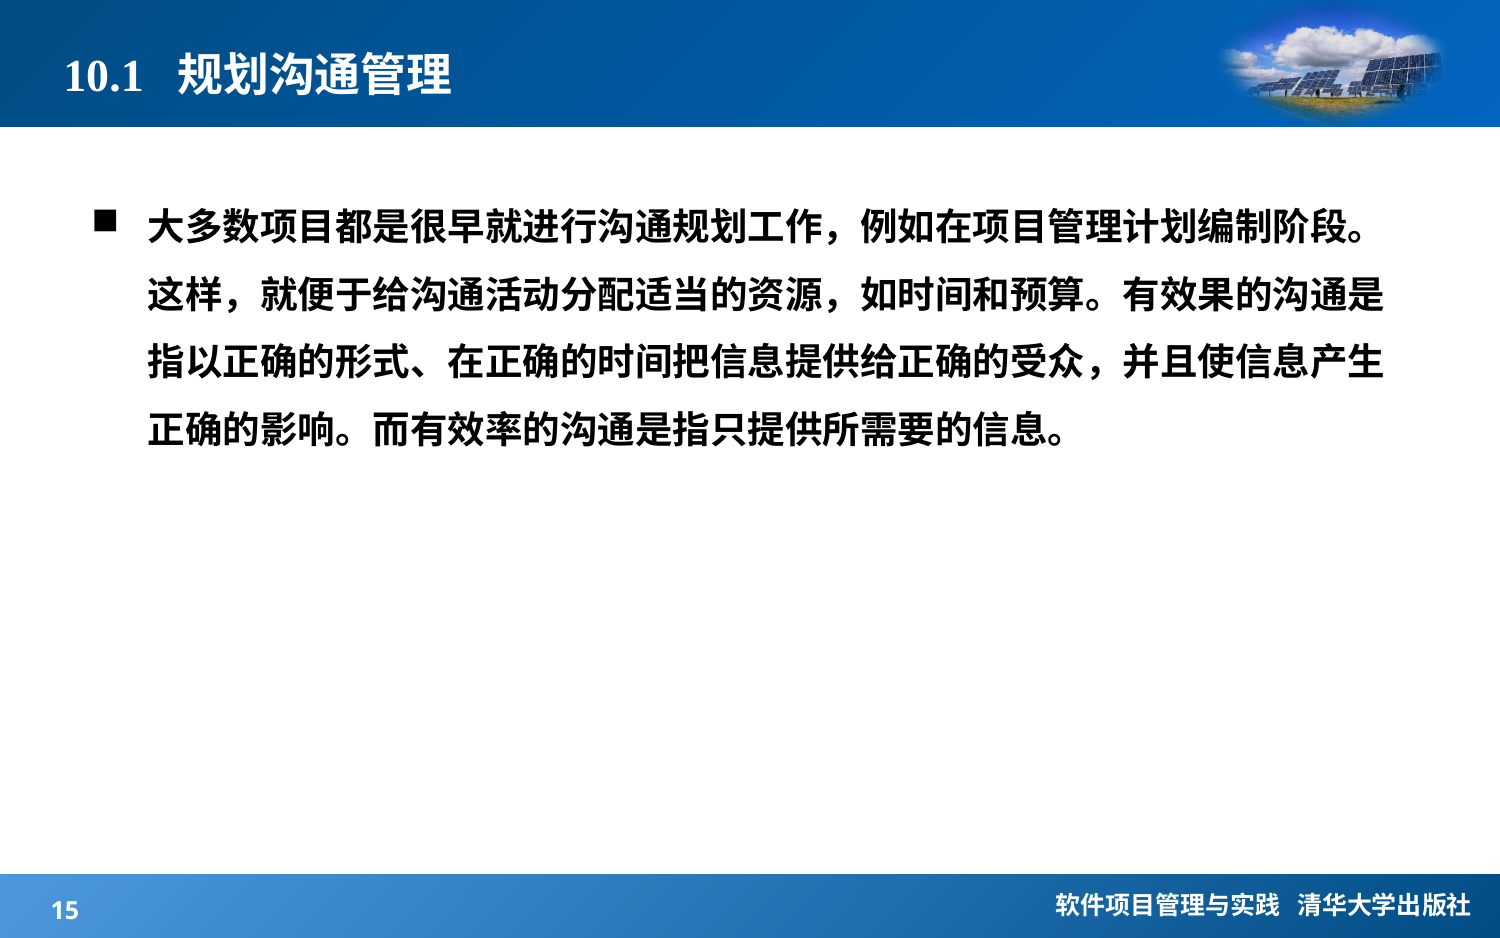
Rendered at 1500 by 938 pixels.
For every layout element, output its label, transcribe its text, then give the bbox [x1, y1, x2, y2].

picture [1233, 6, 1433, 113]
text_box 大多数项目都是很早就进行沟通规划工作，例如在项目管理计划编制阶段。这样，就便于给沟通活动分配适当的资源，如时间和预算。有效果的沟通是指以正确的形式、在正确的时间把信息提供给正确的受众，并且使信息产生正确的影响。而有效率的沟通是指只提供所需要的信息。 [76, 173, 1424, 759]
title 10.1 规划沟通管理 [48, 19, 1005, 127]
